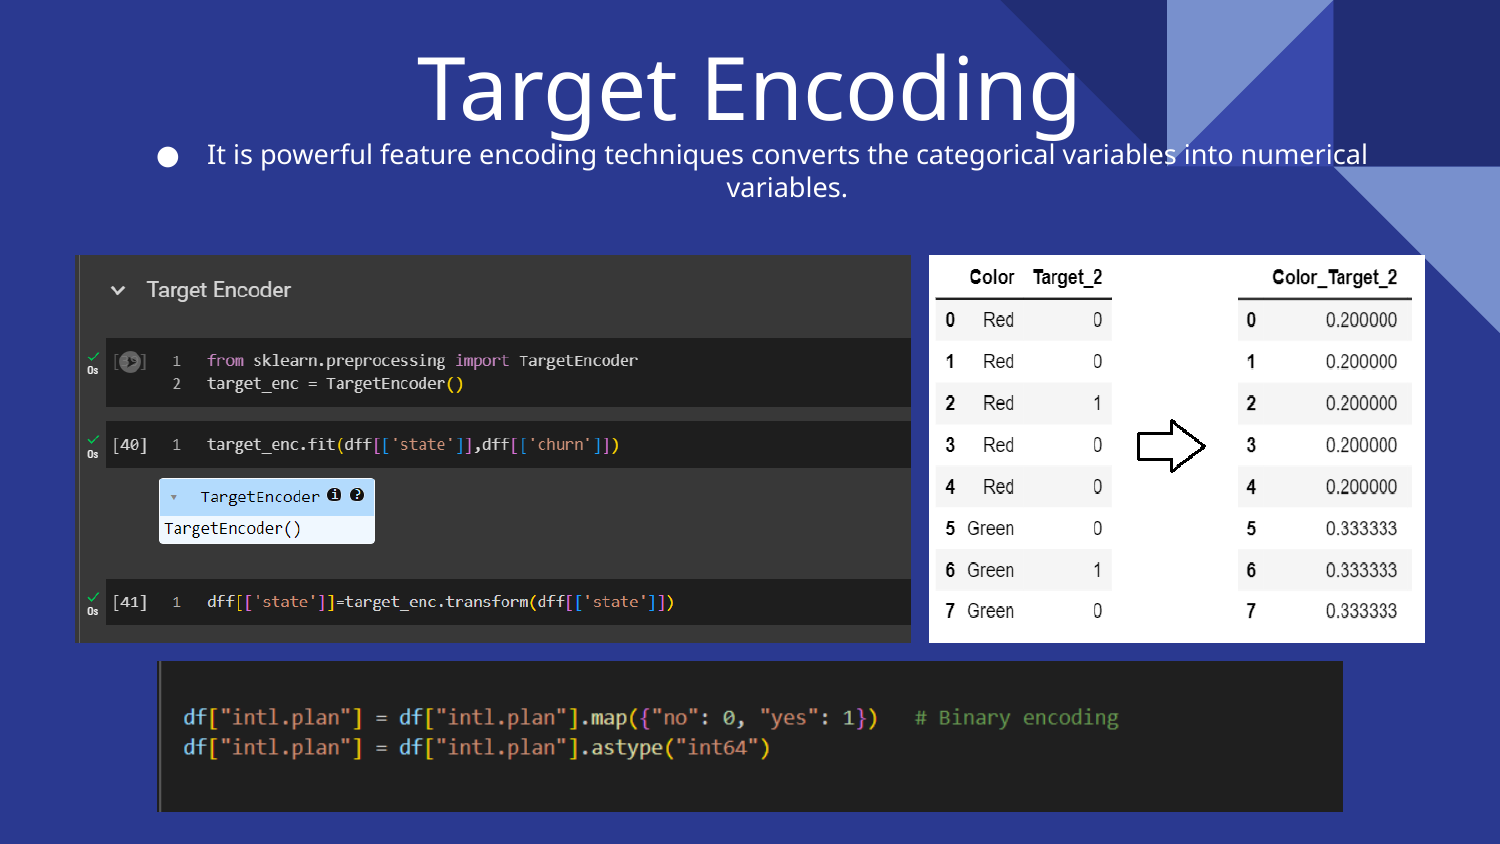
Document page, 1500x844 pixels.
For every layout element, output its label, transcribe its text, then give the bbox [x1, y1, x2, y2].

picture [75, 255, 911, 644]
title Target Encoding It is powerful feature encoding techniques converts the categorical variables into numerical variables. [75, 11, 1425, 256]
picture [929, 255, 1425, 644]
picture [157, 660, 1343, 812]
